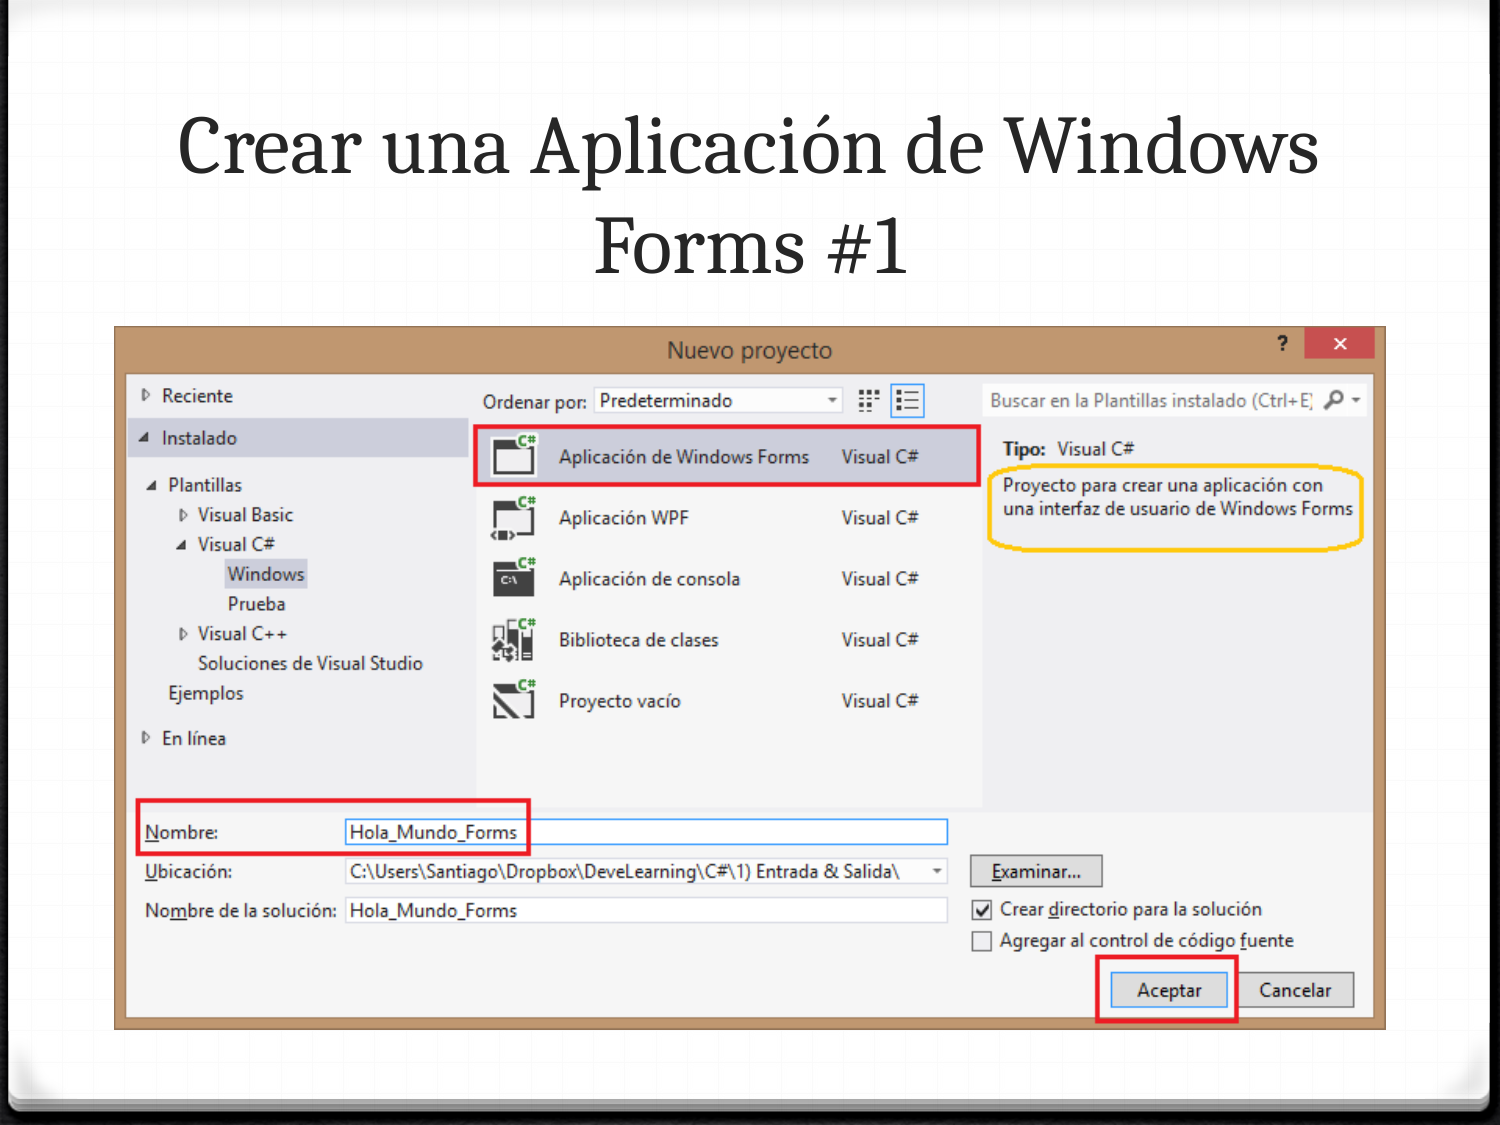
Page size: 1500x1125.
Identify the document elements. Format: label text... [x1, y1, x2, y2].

picture [0, 0, 1500, 1125]
title Crear una Aplicación de Windows Forms #1 [90, 71, 1410, 309]
